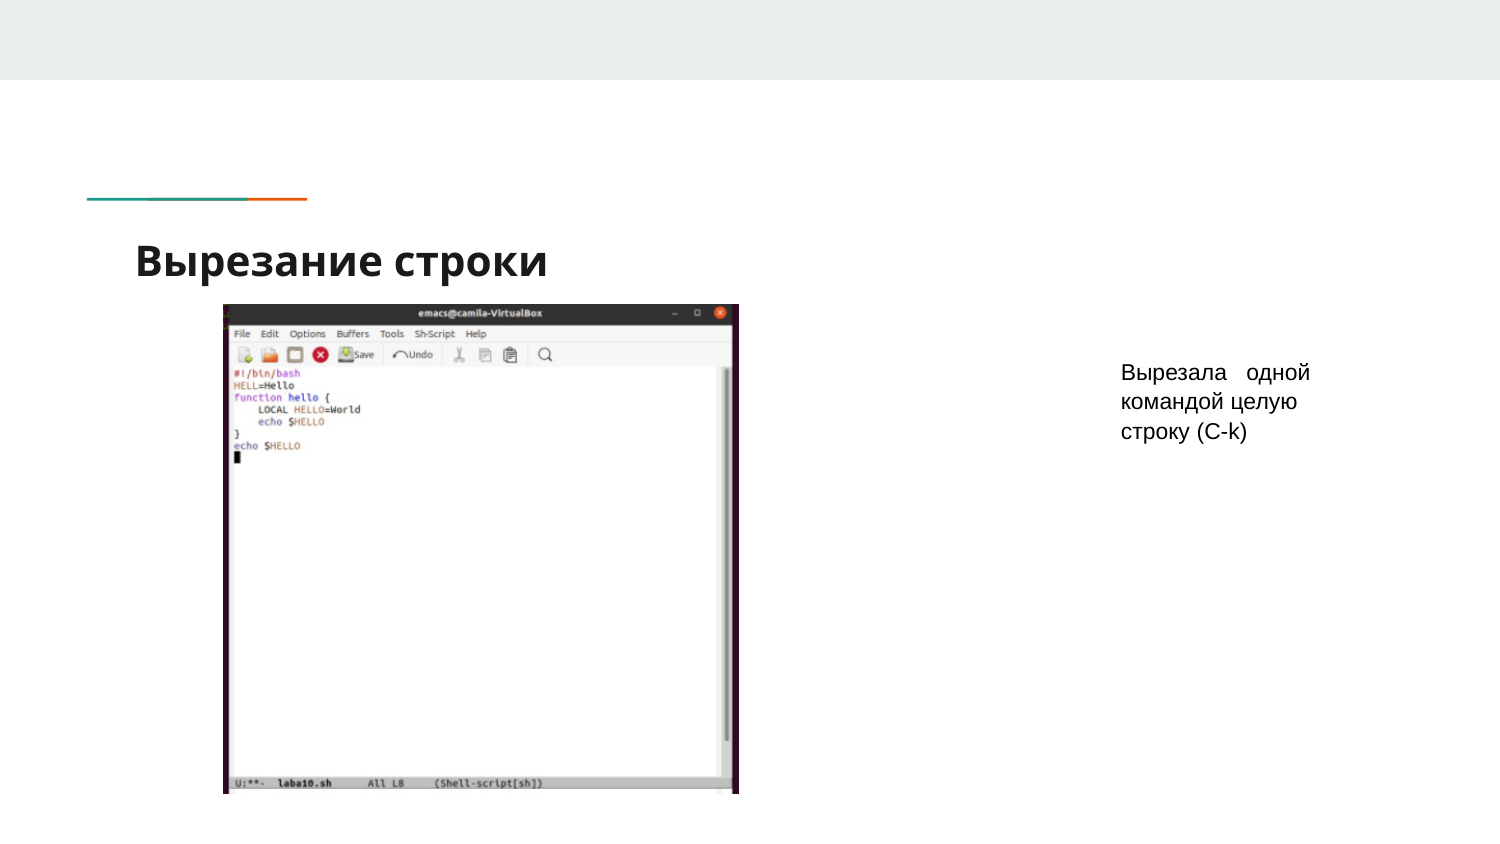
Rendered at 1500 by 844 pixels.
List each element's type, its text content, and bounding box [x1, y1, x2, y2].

title Вырезание строки [119, 216, 1381, 305]
picture [222, 303, 739, 794]
list Вырезала одной командой целую строку (С-k) [1105, 341, 1381, 712]
